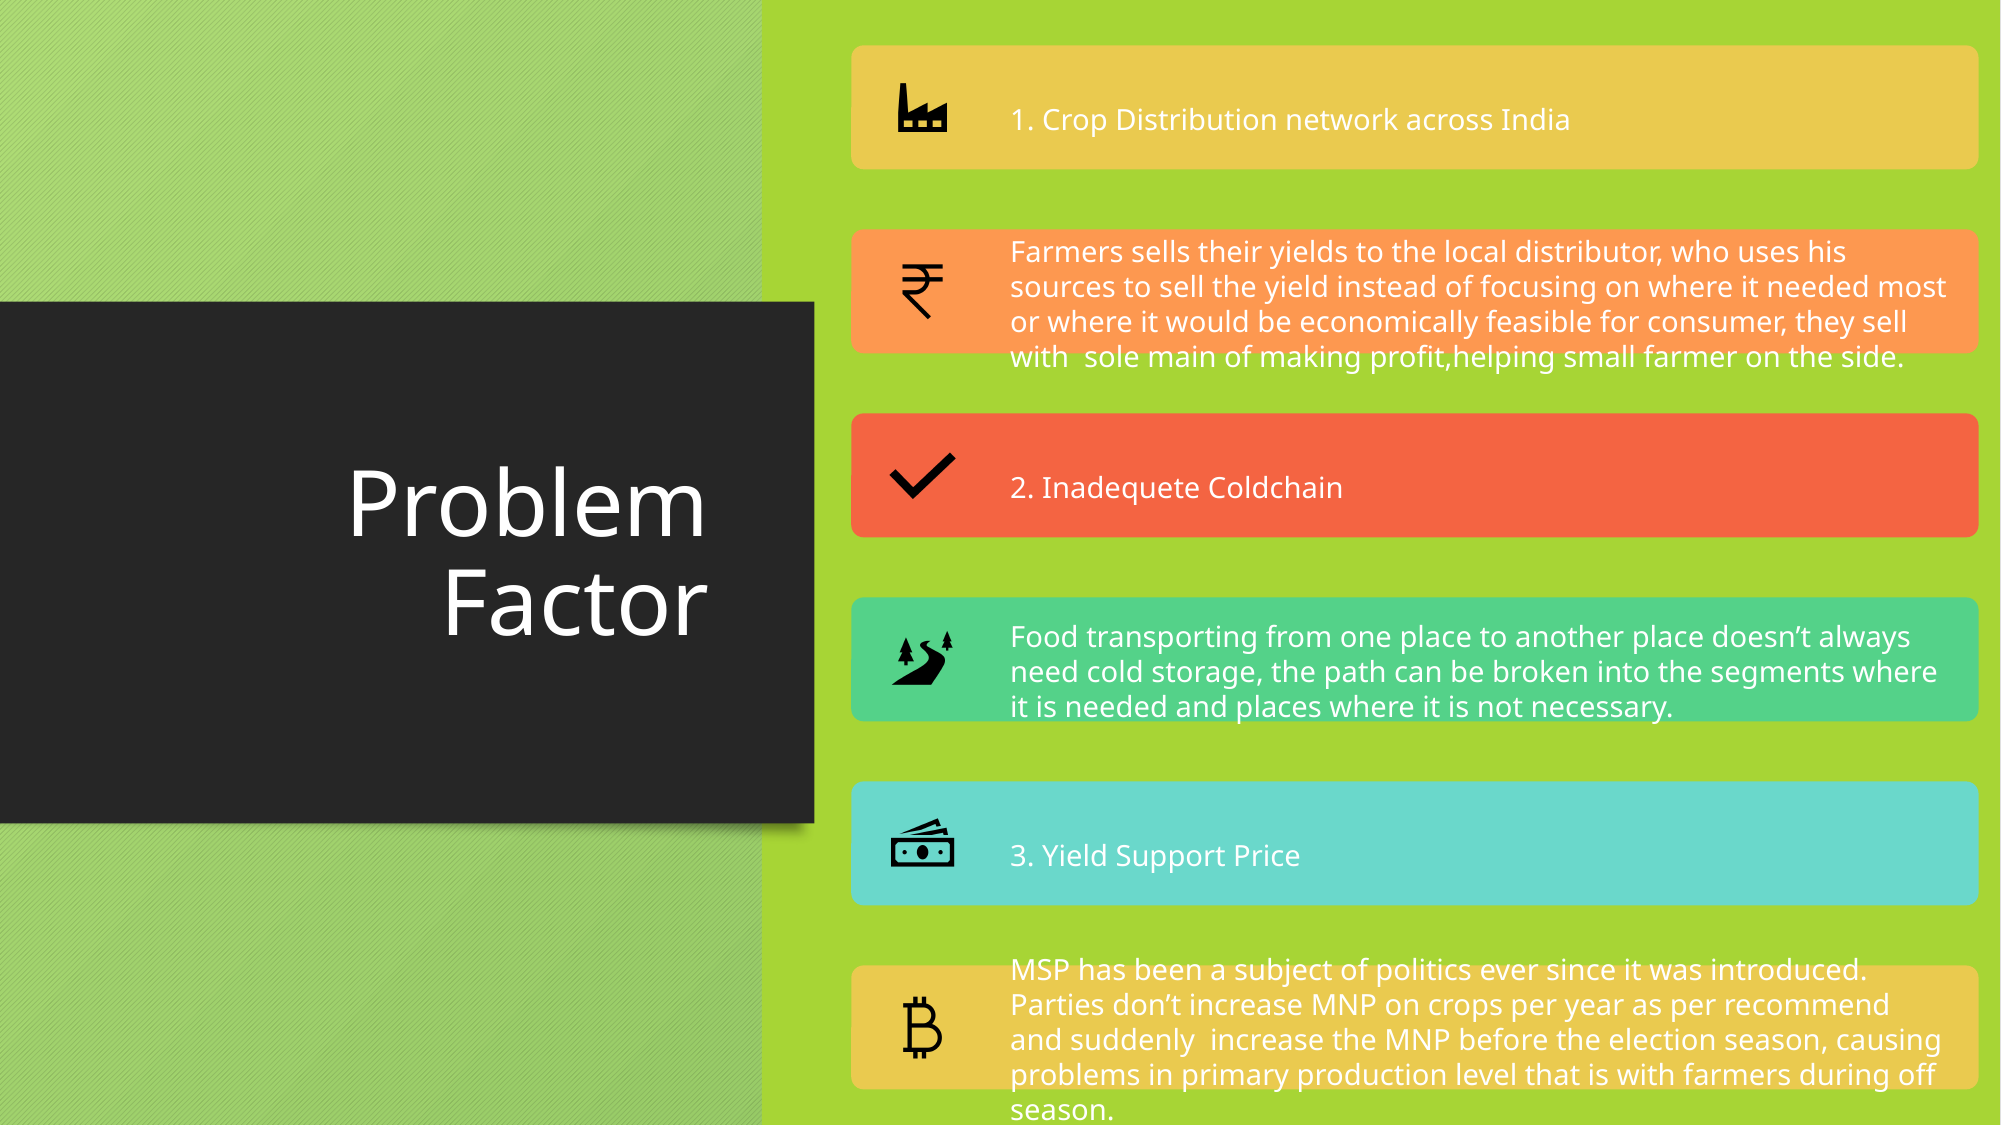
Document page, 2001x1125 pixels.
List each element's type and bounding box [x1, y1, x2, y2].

picture [0, 0, 2000, 1125]
list [851, 44, 1979, 1114]
